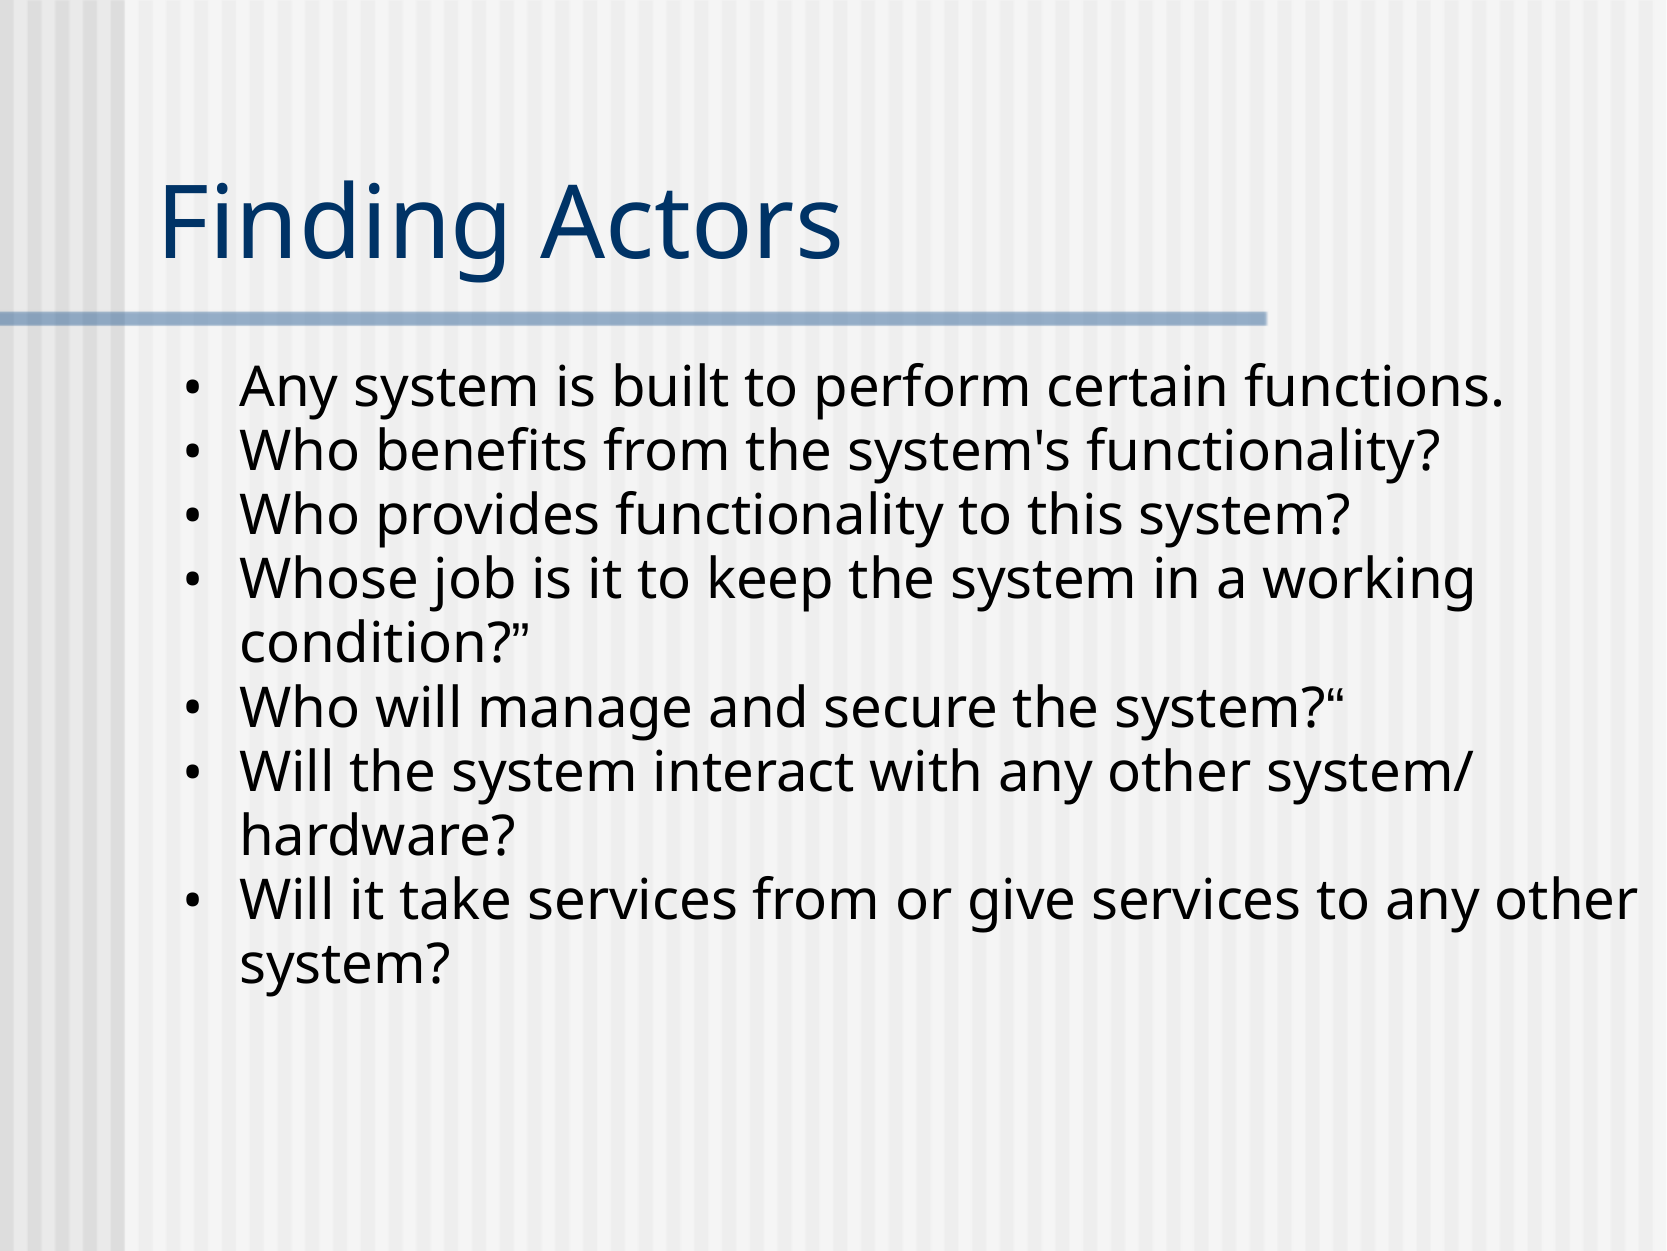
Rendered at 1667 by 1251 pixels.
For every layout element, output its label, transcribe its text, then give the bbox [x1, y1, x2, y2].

picture [0, 0, 1667, 1251]
text_box Finding Actors [156, 165, 1649, 288]
text_box Any system is built to perform certain functions. Who benefits from the system's functionality? Who provides functionality to this system? Whose job is it to keep the system in a working condition?” Who will manage and secure the system?“ Will the system interact with any other system/ hardware? Will it take services from or give services to any other system? [164, 355, 1648, 1103]
